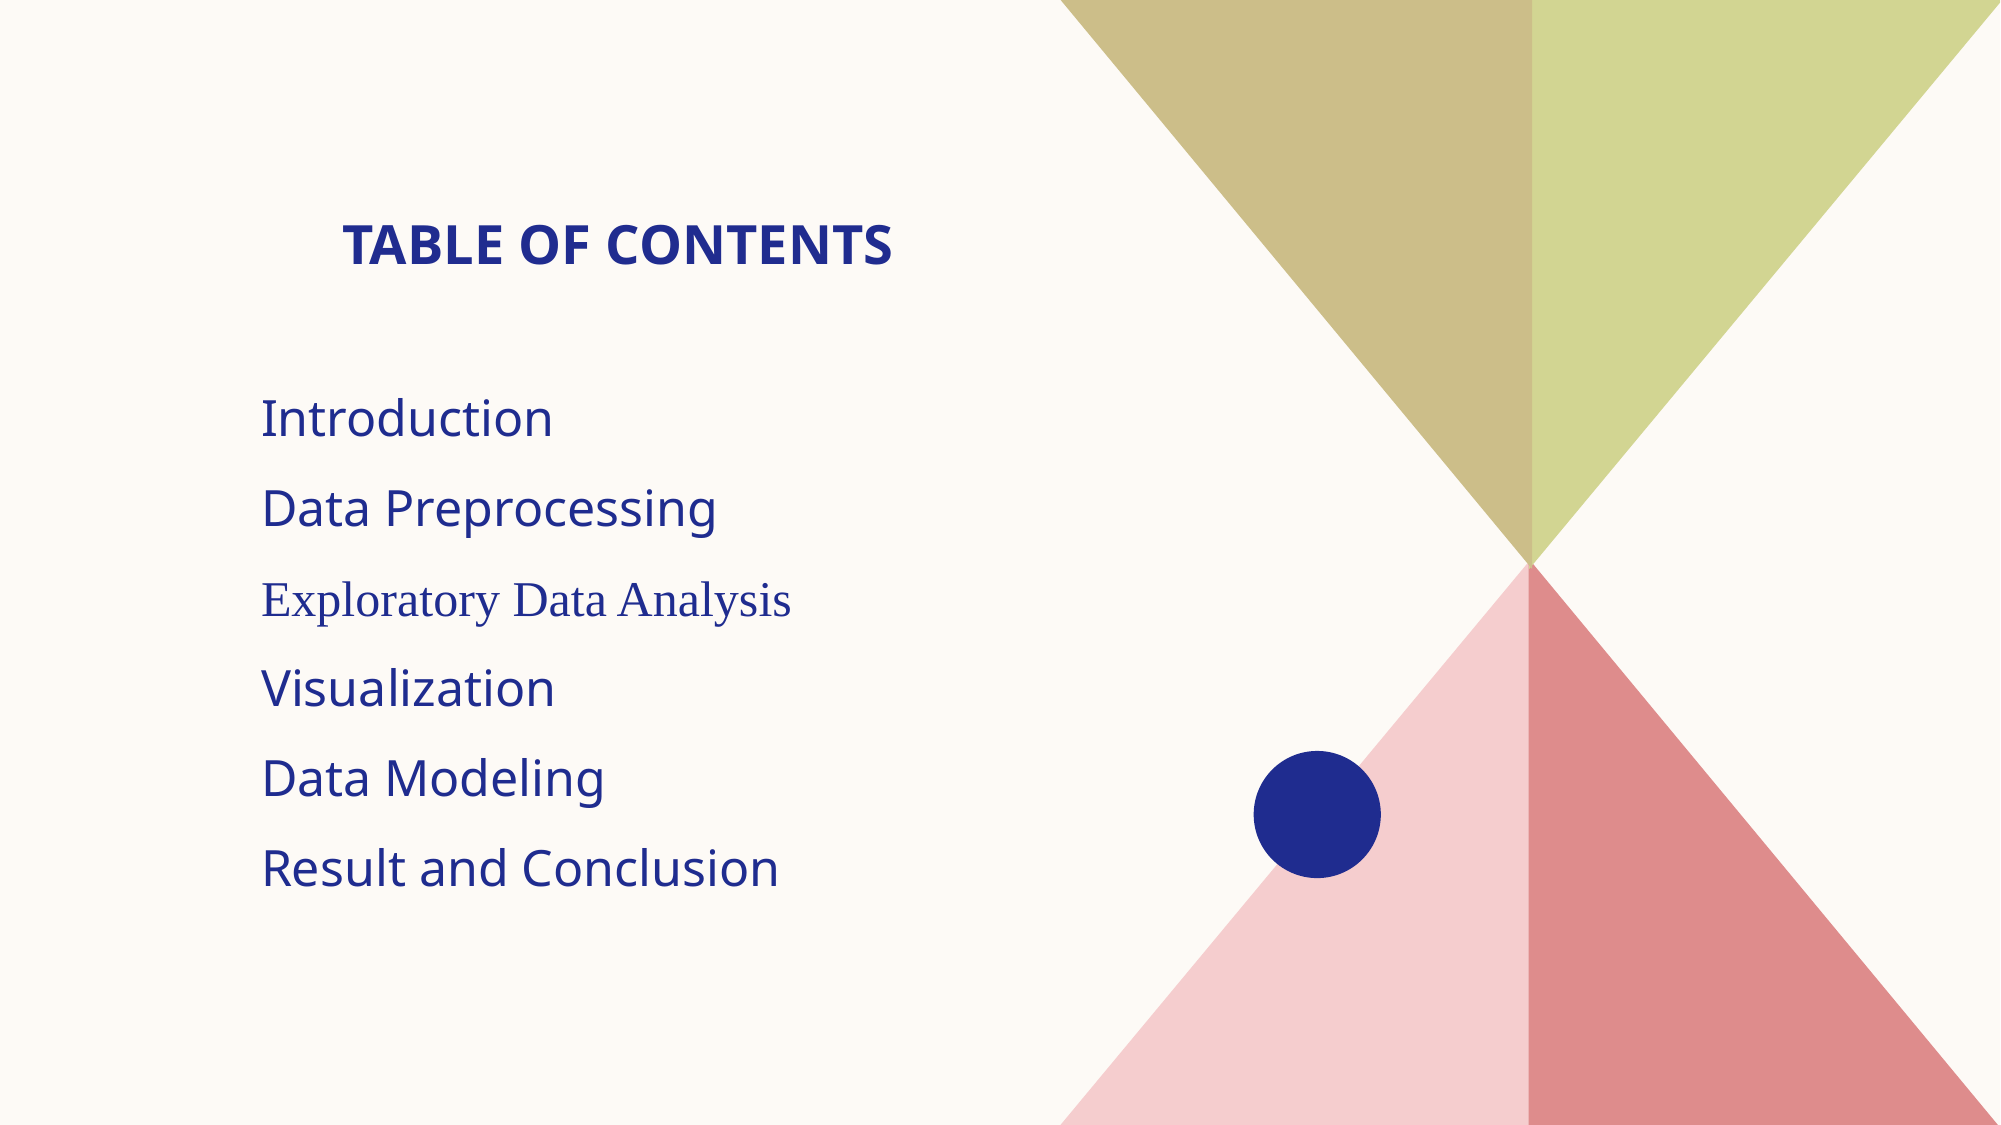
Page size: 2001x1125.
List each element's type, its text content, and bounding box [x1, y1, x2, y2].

text_box TABLE OF CONTENTS [133, 202, 1118, 283]
list Introduction Data Preprocessing ​Exploratory Data Analysis Visualization Data Modeling ​Result and Conclusion [246, 348, 1337, 967]
